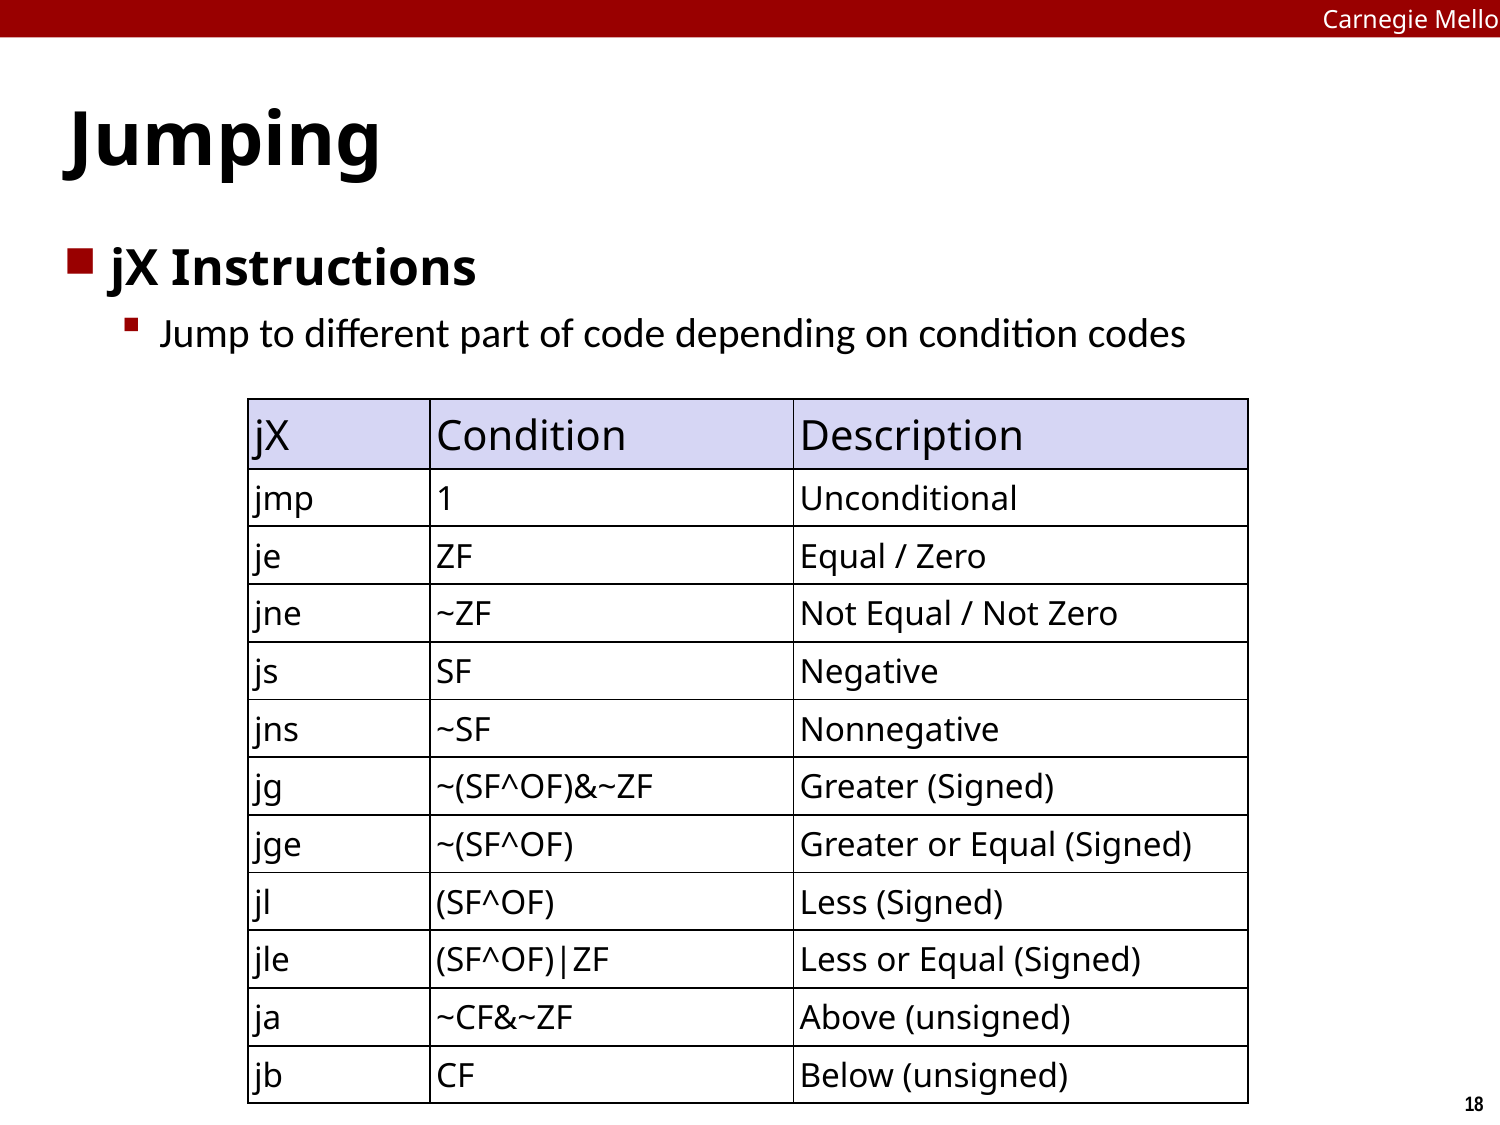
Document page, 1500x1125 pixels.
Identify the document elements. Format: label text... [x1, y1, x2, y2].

table_cell (SF^OF)|ZF [431, 931, 793, 987]
table_cell Negative [794, 643, 1247, 699]
table_cell Less or Equal (Signed) [794, 931, 1247, 987]
table_cell CF [431, 1047, 793, 1102]
table_cell jmp [249, 470, 429, 525]
table_cell jl [249, 873, 429, 929]
table_cell Equal / Zero [794, 527, 1247, 583]
table_cell jb [249, 1047, 429, 1102]
table_cell ZF [431, 527, 793, 583]
table_cell jns [249, 700, 429, 756]
table_cell Not Equal / Not Zero [794, 585, 1247, 641]
table_cell Greater (Signed) [794, 758, 1247, 814]
title Jumping [62, 41, 1438, 228]
table_cell ~ZF [431, 585, 793, 641]
table_cell ~(SF^OF) [431, 816, 793, 872]
table_cell jge [249, 816, 429, 872]
table_cell js [249, 643, 429, 699]
table_cell SF [431, 643, 793, 699]
table_cell je [249, 527, 429, 583]
table_cell jg [249, 758, 429, 814]
list jX Instructions Jump to different part of code depending on condition codes [62, 228, 1438, 372]
table_cell jle [249, 931, 429, 987]
text_box Carnegie Mellon [1322, 3, 1500, 33]
text_box [0, 0, 1500, 38]
table_cell ~CF&~ZF [431, 989, 793, 1045]
table_cell jne [249, 585, 429, 641]
table_cell Below (unsigned) [794, 1047, 1247, 1102]
table_cell ~(SF^OF)&~ZF [431, 758, 793, 814]
table_cell Unconditional [794, 470, 1247, 525]
table_cell Less (Signed) [794, 873, 1247, 929]
table_cell 1 [431, 470, 793, 525]
table_header Description [794, 400, 1247, 468]
table_header Condition [431, 400, 793, 468]
table_header jX [249, 400, 429, 468]
table_cell Above (unsigned) [794, 989, 1247, 1045]
table_cell Nonnegative [794, 700, 1247, 756]
table_cell (SF^OF) [431, 873, 793, 929]
table_cell ~SF [431, 700, 793, 756]
table_cell ja [249, 989, 429, 1045]
table_cell Greater or Equal (Signed) [794, 816, 1247, 872]
